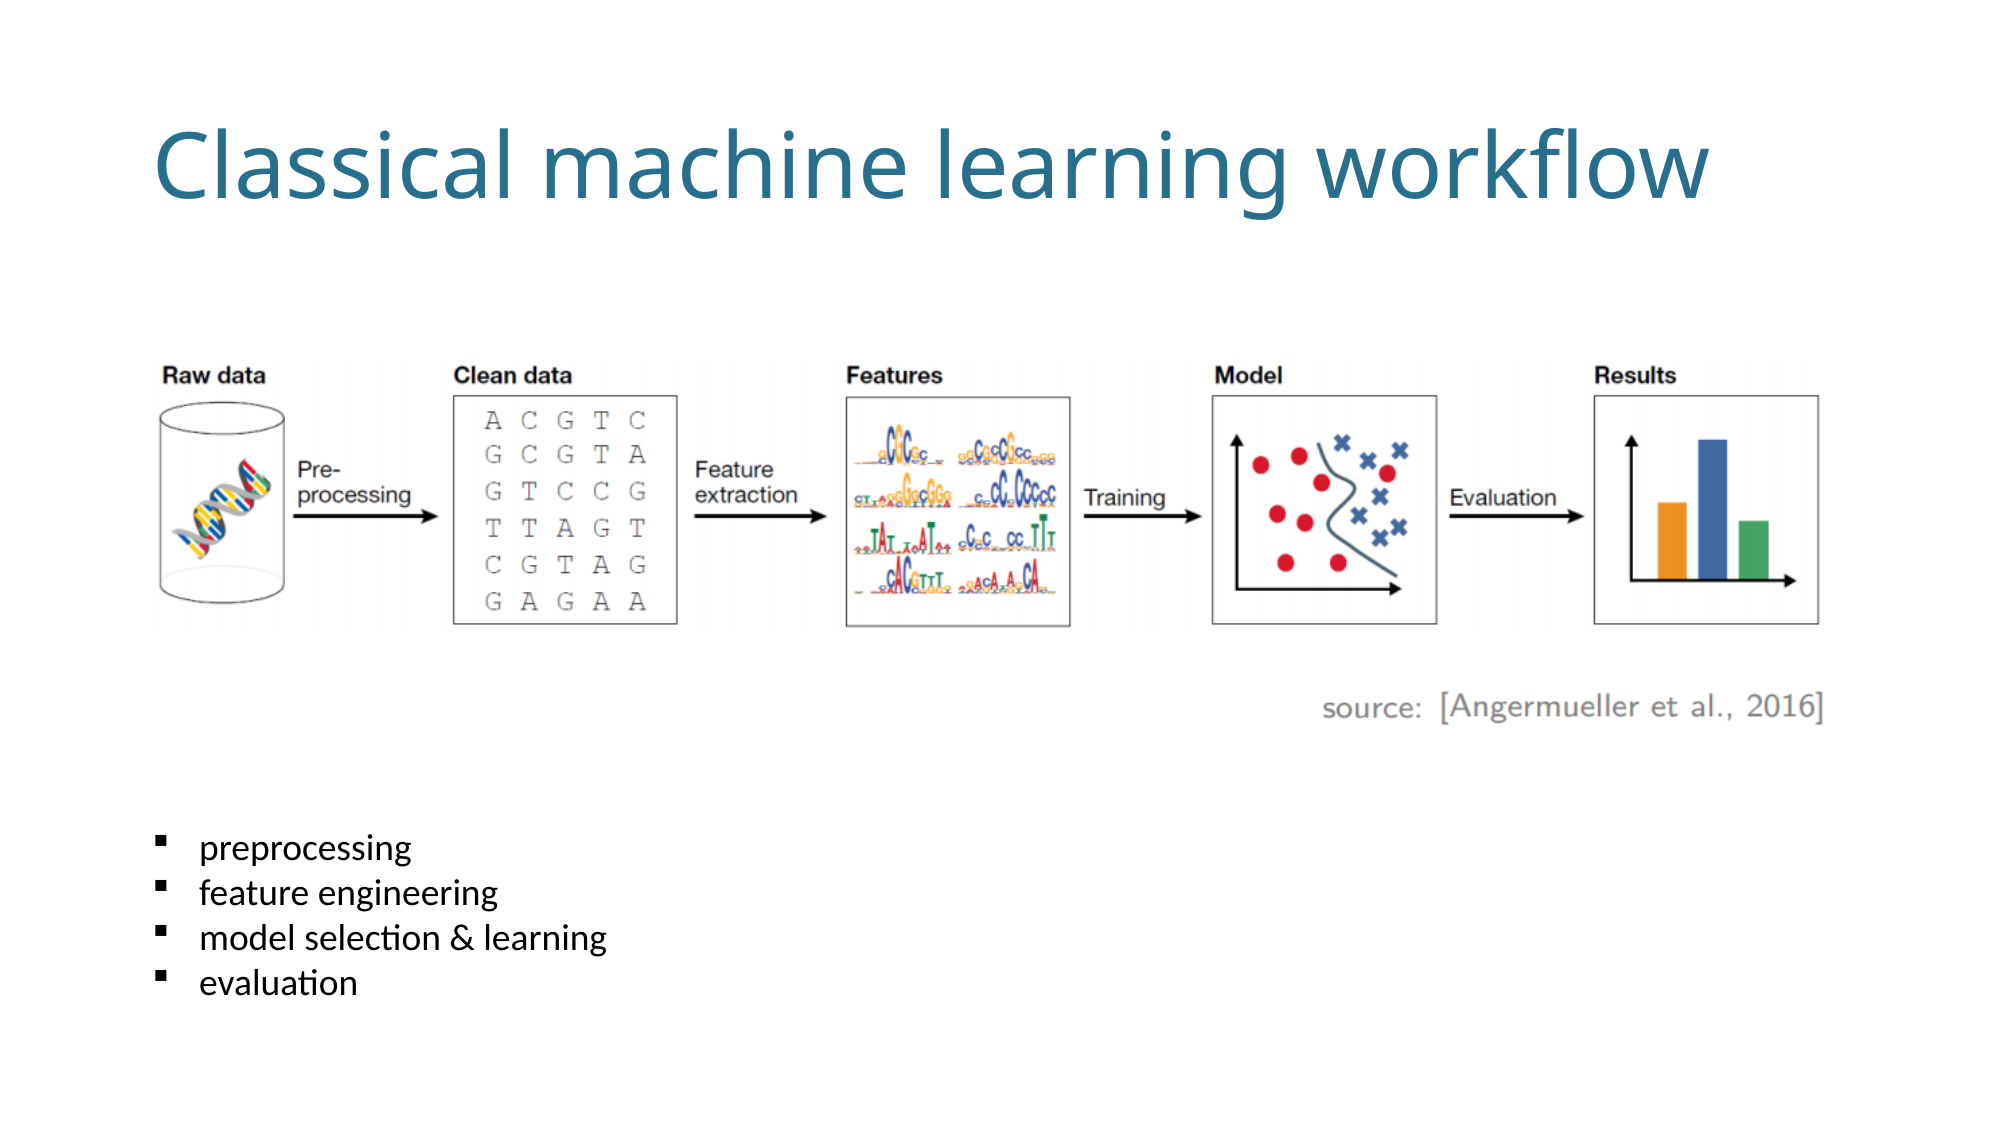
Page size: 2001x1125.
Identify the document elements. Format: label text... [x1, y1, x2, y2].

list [137, 313, 1863, 757]
text_box preprocessing feature engineering model selection & learning evaluation [137, 815, 1138, 1011]
title Classical machine learning workflow [137, 59, 1863, 278]
